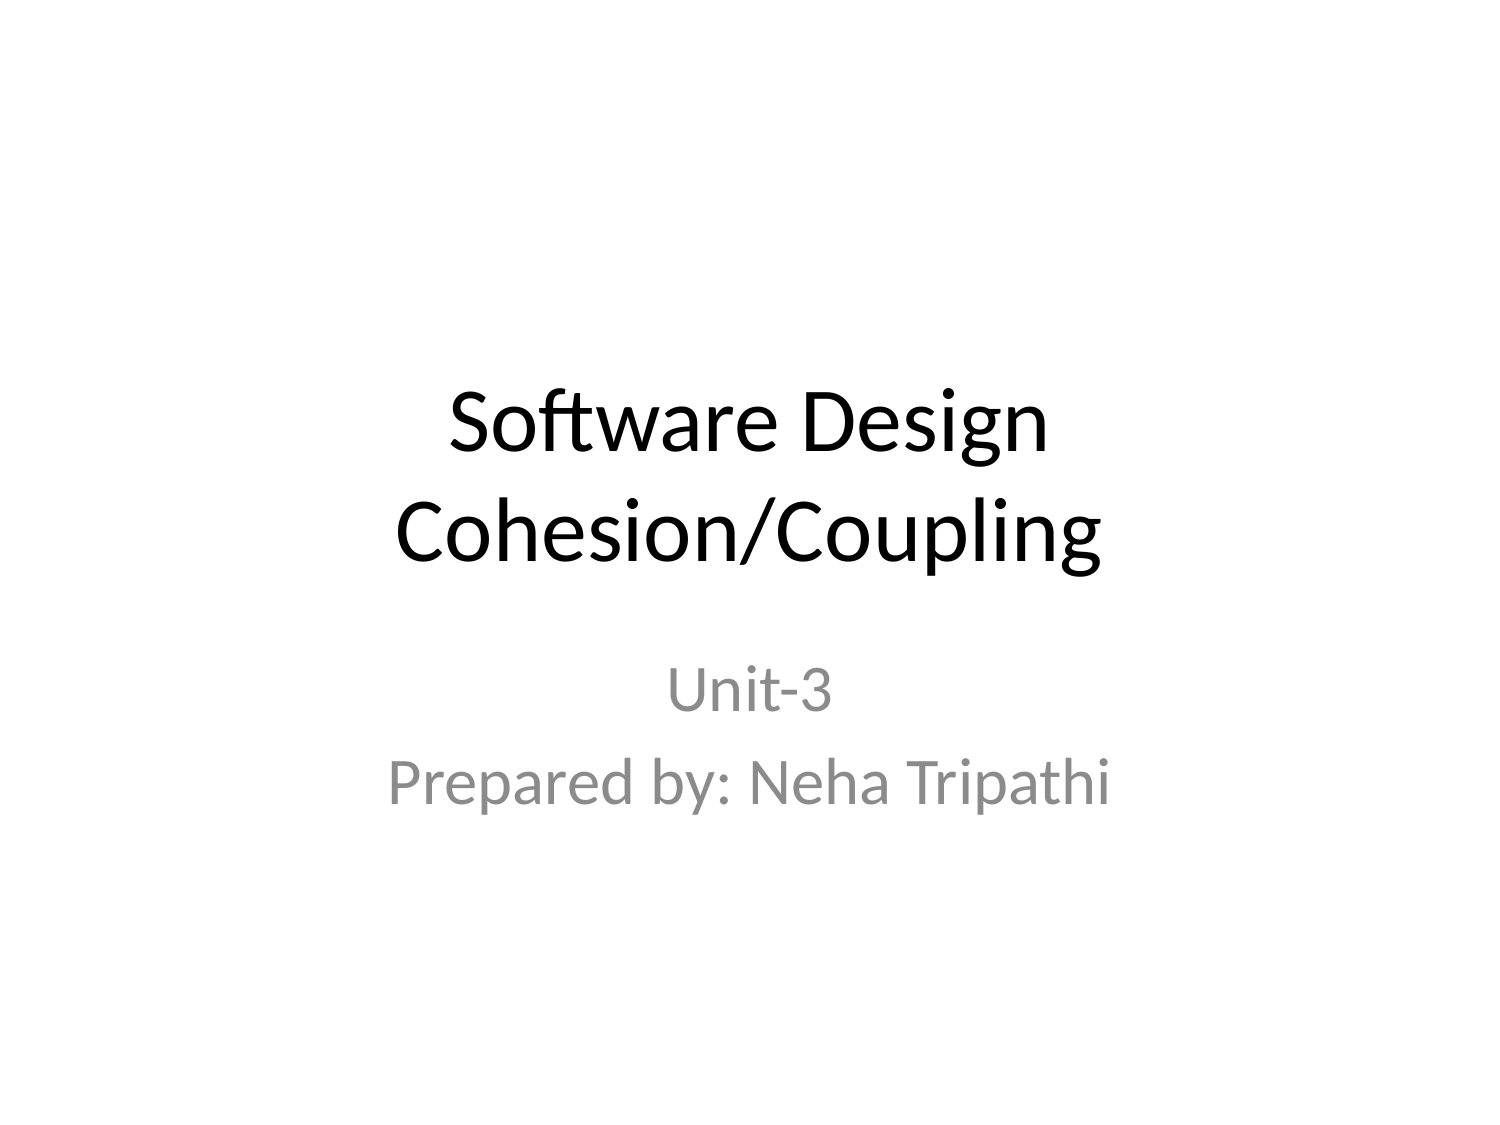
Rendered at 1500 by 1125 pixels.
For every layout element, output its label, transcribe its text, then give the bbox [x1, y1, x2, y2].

subtitle Unit-3 Prepared by: Neha Tripathi [225, 637, 1275, 925]
title Software Design Cohesion/Coupling [112, 349, 1388, 591]
